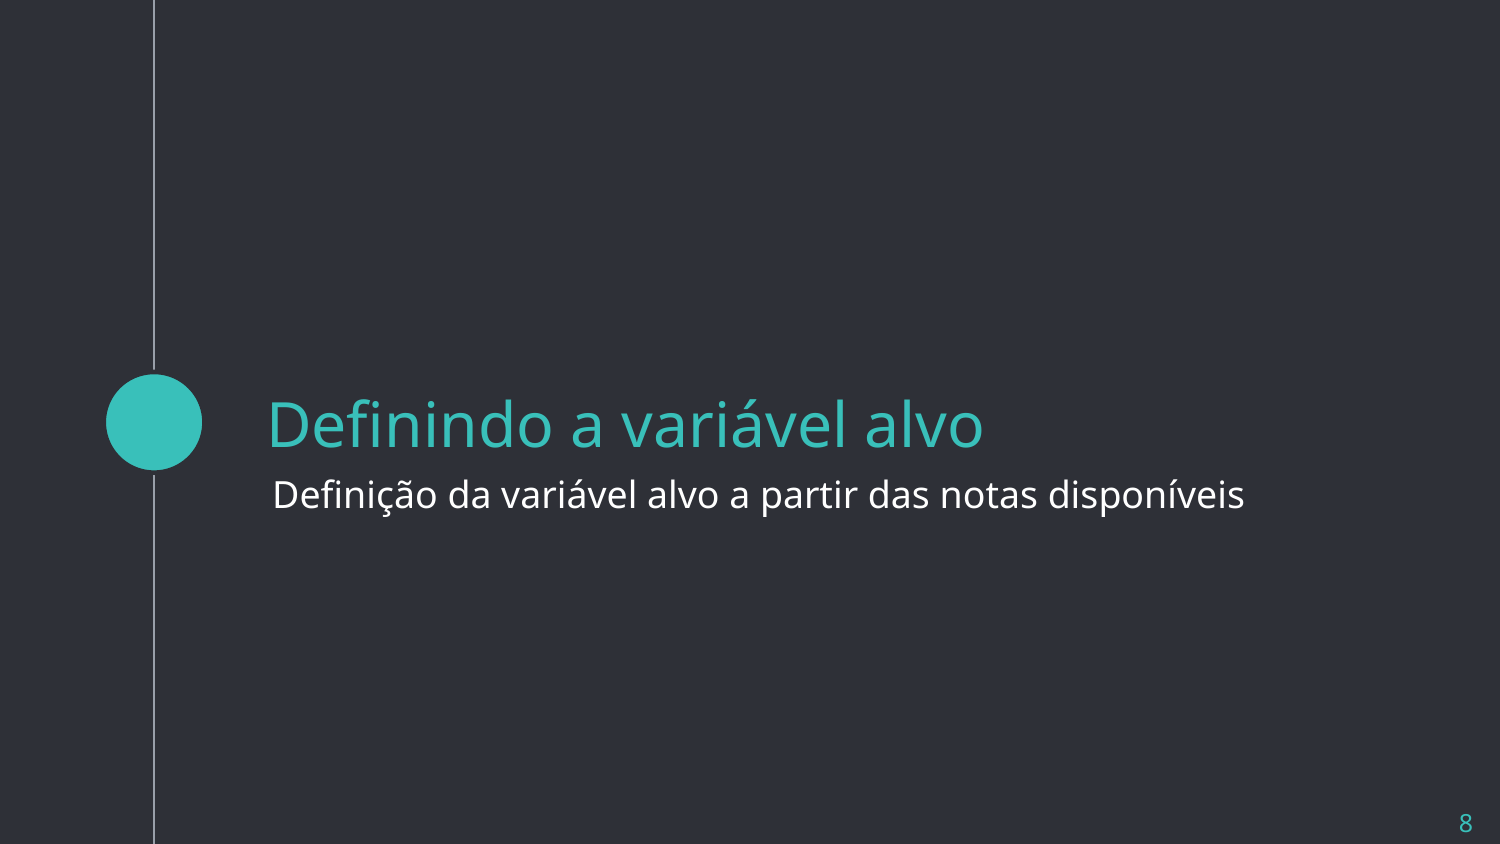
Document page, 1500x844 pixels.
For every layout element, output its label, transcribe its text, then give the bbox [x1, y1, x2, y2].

slide_number 8 [1398, 792, 1489, 844]
subtitle Definição da variável alvo a partir das notas disponíveis [257, 456, 1394, 515]
text_box [86, 373, 218, 471]
title Definindo a variável alvo [250, 378, 1362, 466]
